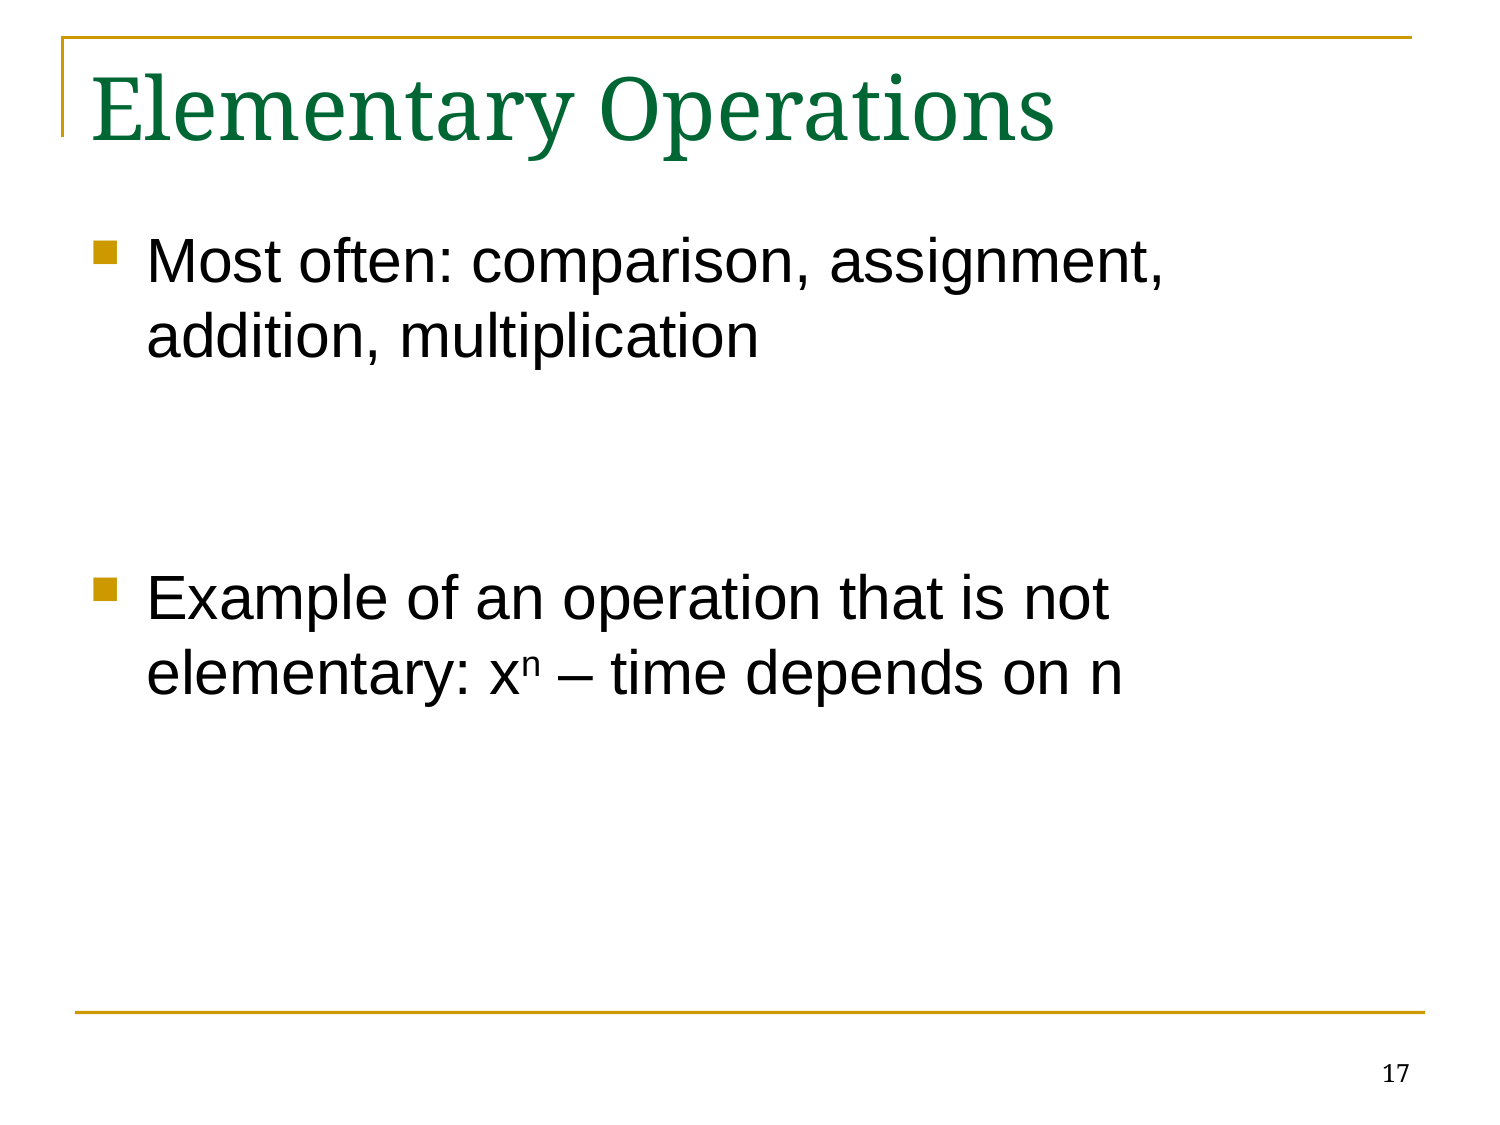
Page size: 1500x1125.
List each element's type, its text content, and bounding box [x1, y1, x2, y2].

list Most often: comparison, assignment, addition, multiplication Example of an operation that is not elementary: xn – time depends on n [75, 212, 1425, 956]
title Elementary Operations [75, 45, 1425, 212]
slide_number 17 [1074, 1023, 1426, 1100]
